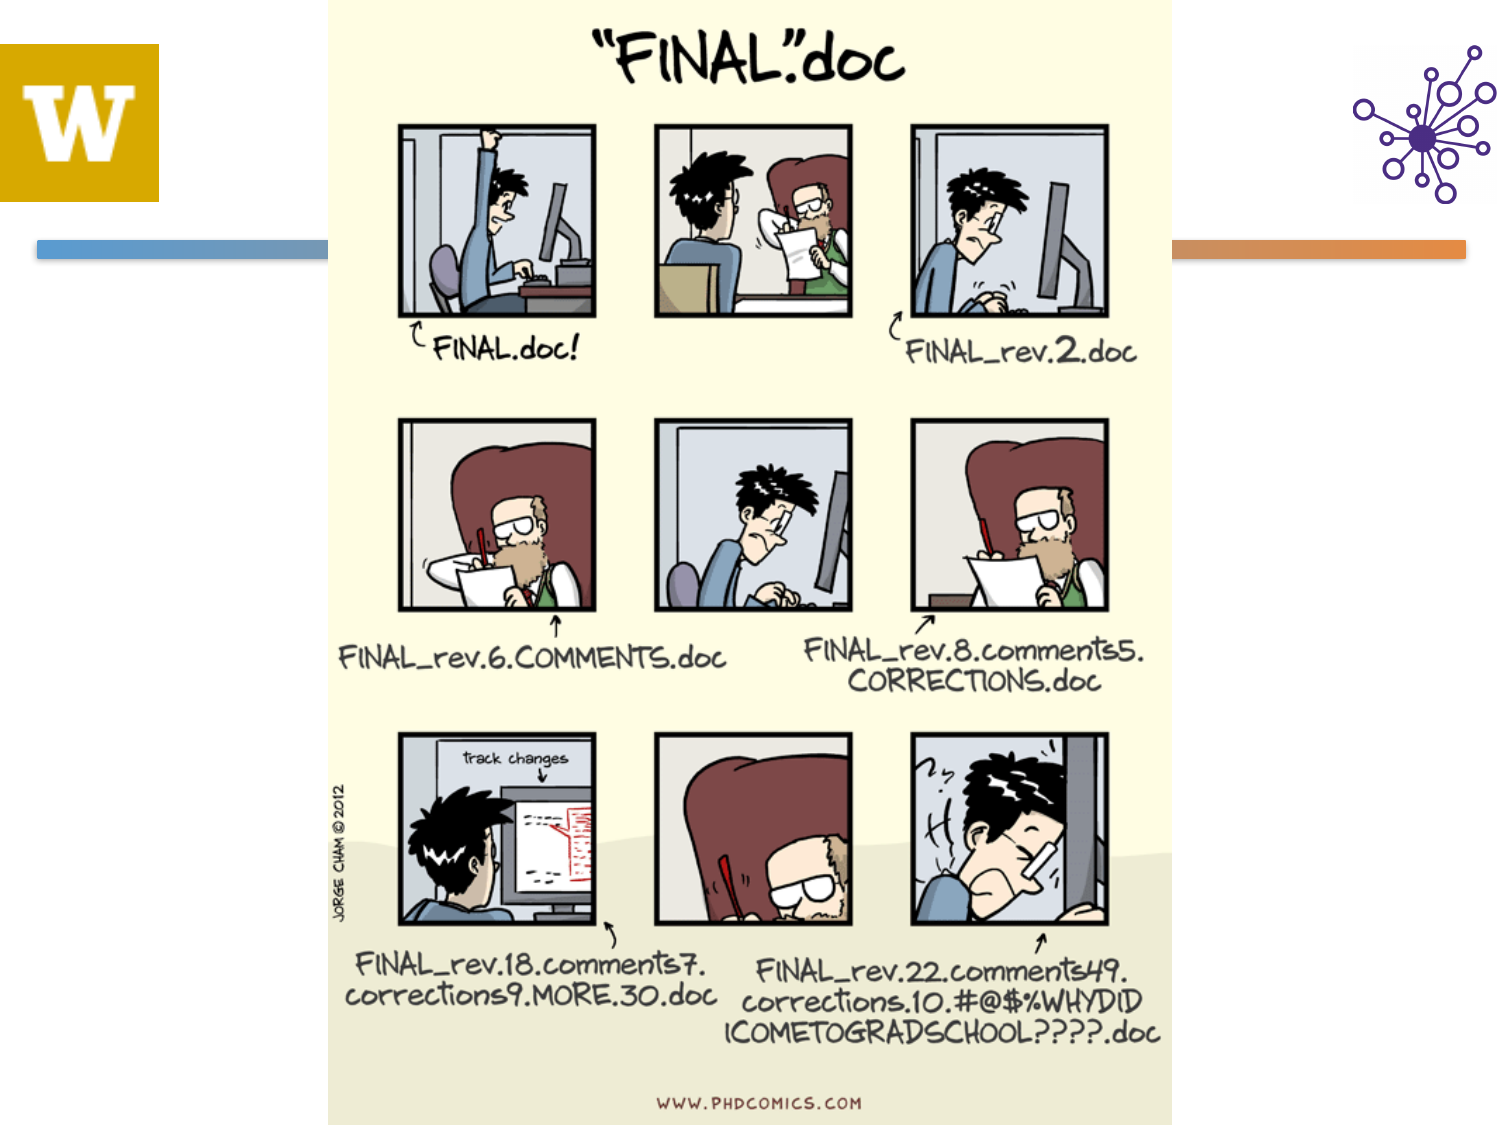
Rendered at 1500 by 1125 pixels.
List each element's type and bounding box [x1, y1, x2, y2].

picture [327, 0, 1173, 1125]
picture [0, 44, 159, 202]
picture [1353, 45, 1497, 204]
